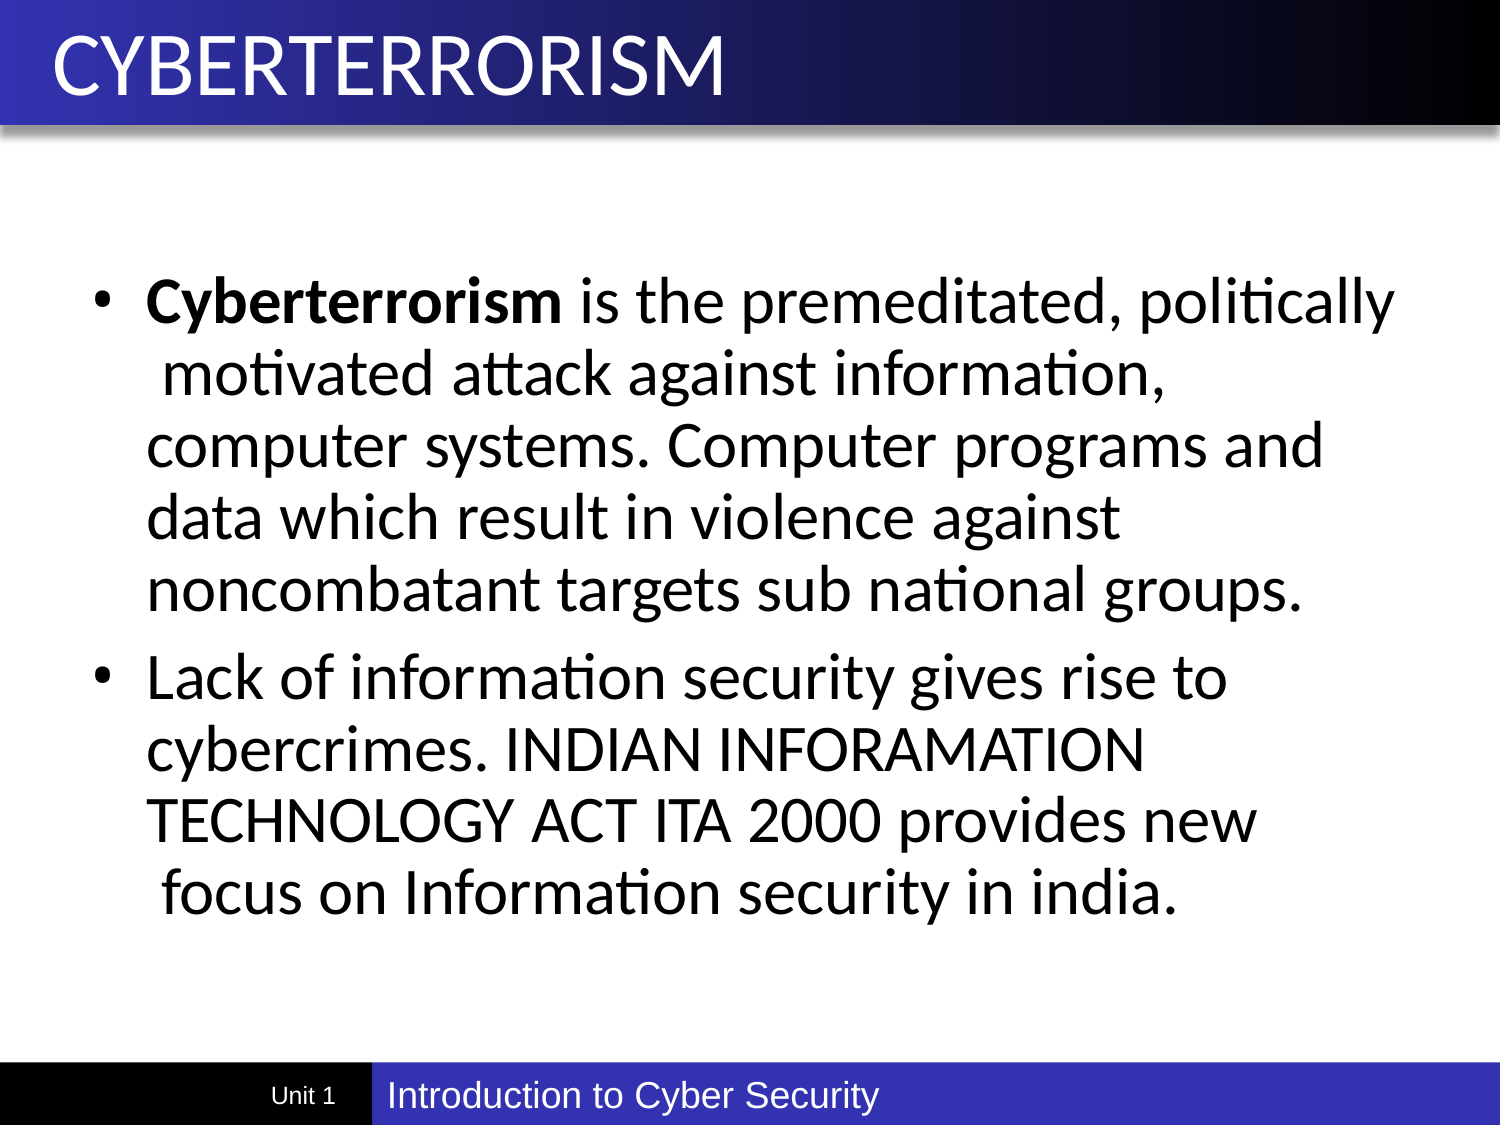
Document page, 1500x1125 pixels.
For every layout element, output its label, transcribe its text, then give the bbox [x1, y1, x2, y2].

title CYBERTERRORISM [50, 0, 734, 153]
text_box Cyberterrorism is the premeditated, politically motivated attack against information, computer systems. Computer programs and data which result in violence against noncombatant targets sub national groups. Lack of information security gives rise to cybercrimes. INDIAN INFORAMATION TECHNOLOGY ACT ITA 2000 provides new focus on Information security in india. [87, 255, 1407, 930]
